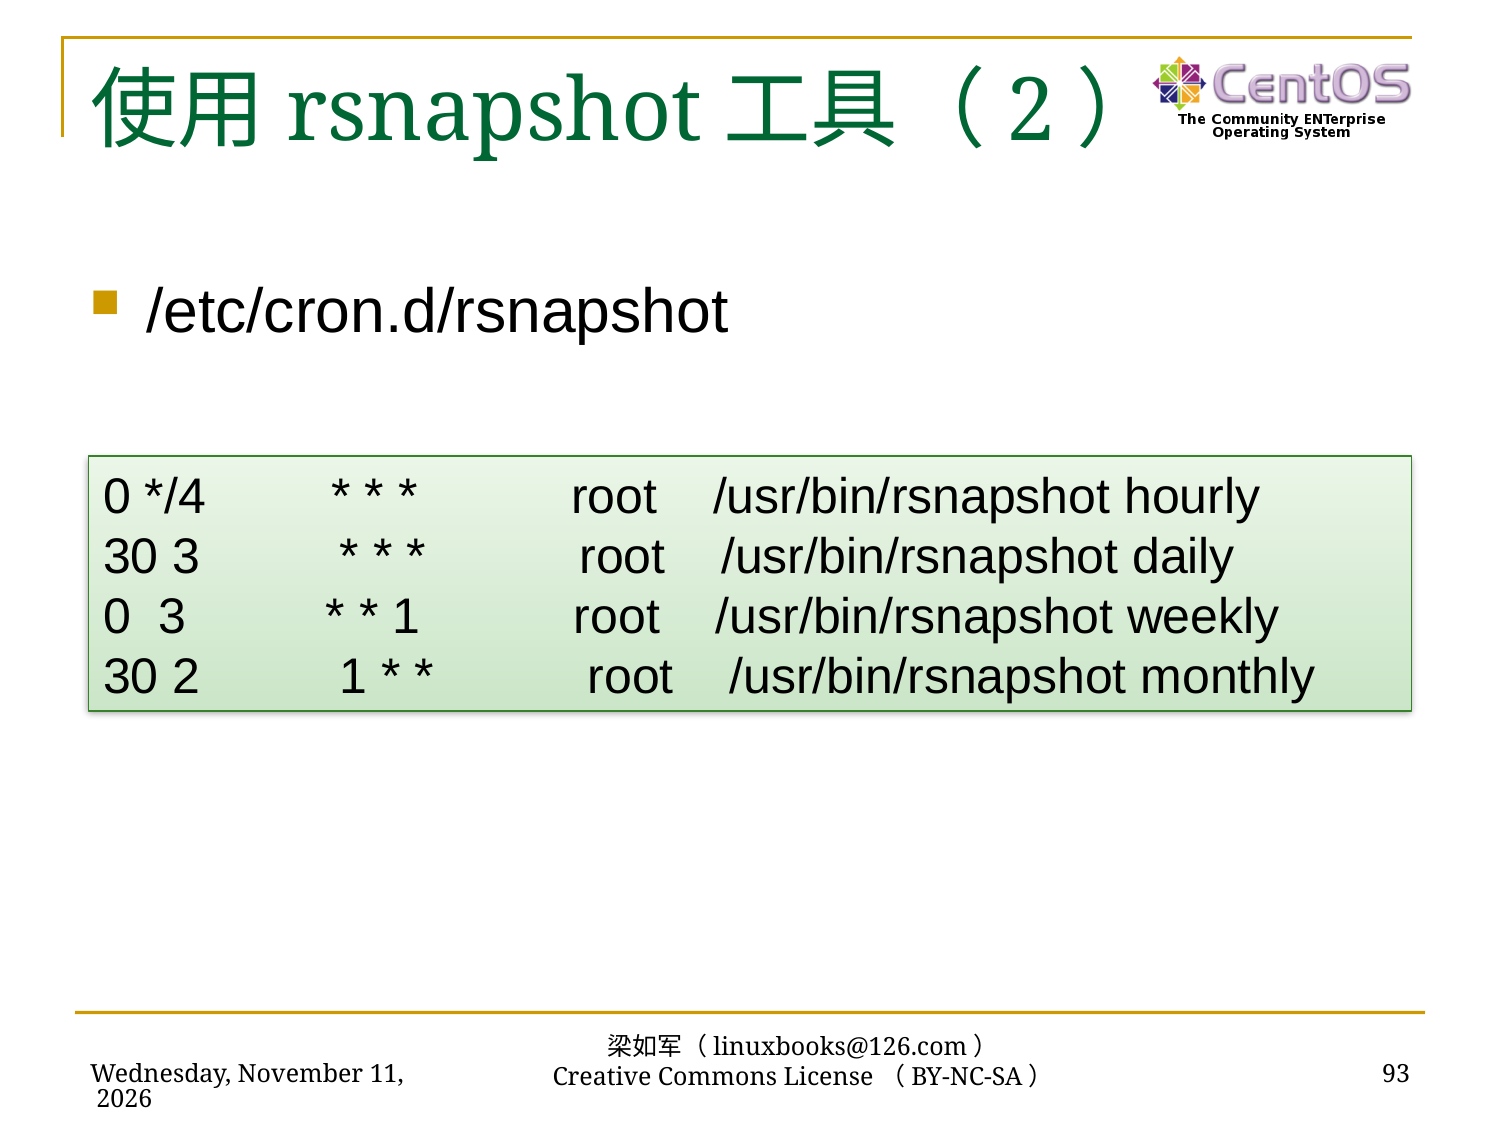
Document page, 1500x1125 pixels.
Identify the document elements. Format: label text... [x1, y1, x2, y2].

slide_number 93 [1074, 1023, 1426, 1100]
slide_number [74, 1023, 426, 1100]
title 使用rsnapshot工具（2） [74, 45, 1426, 233]
list /etc/cron.d/rsnapshot [74, 262, 1426, 374]
text_box 0 */4 * * * root /usr/bin/rsnapshot hourly 30 3 * * * root /usr/bin/rsnapshot daily 0 3 * * 1 root /usr/bin/rsnapshot weekly 30 2 1 * * root /usr/bin/rsnapshot monthly [88, 455, 1412, 712]
footer 梁如军（linuxbooks@126.com） Creative Commons License（BY-NC-SA） [359, 1022, 1247, 1099]
